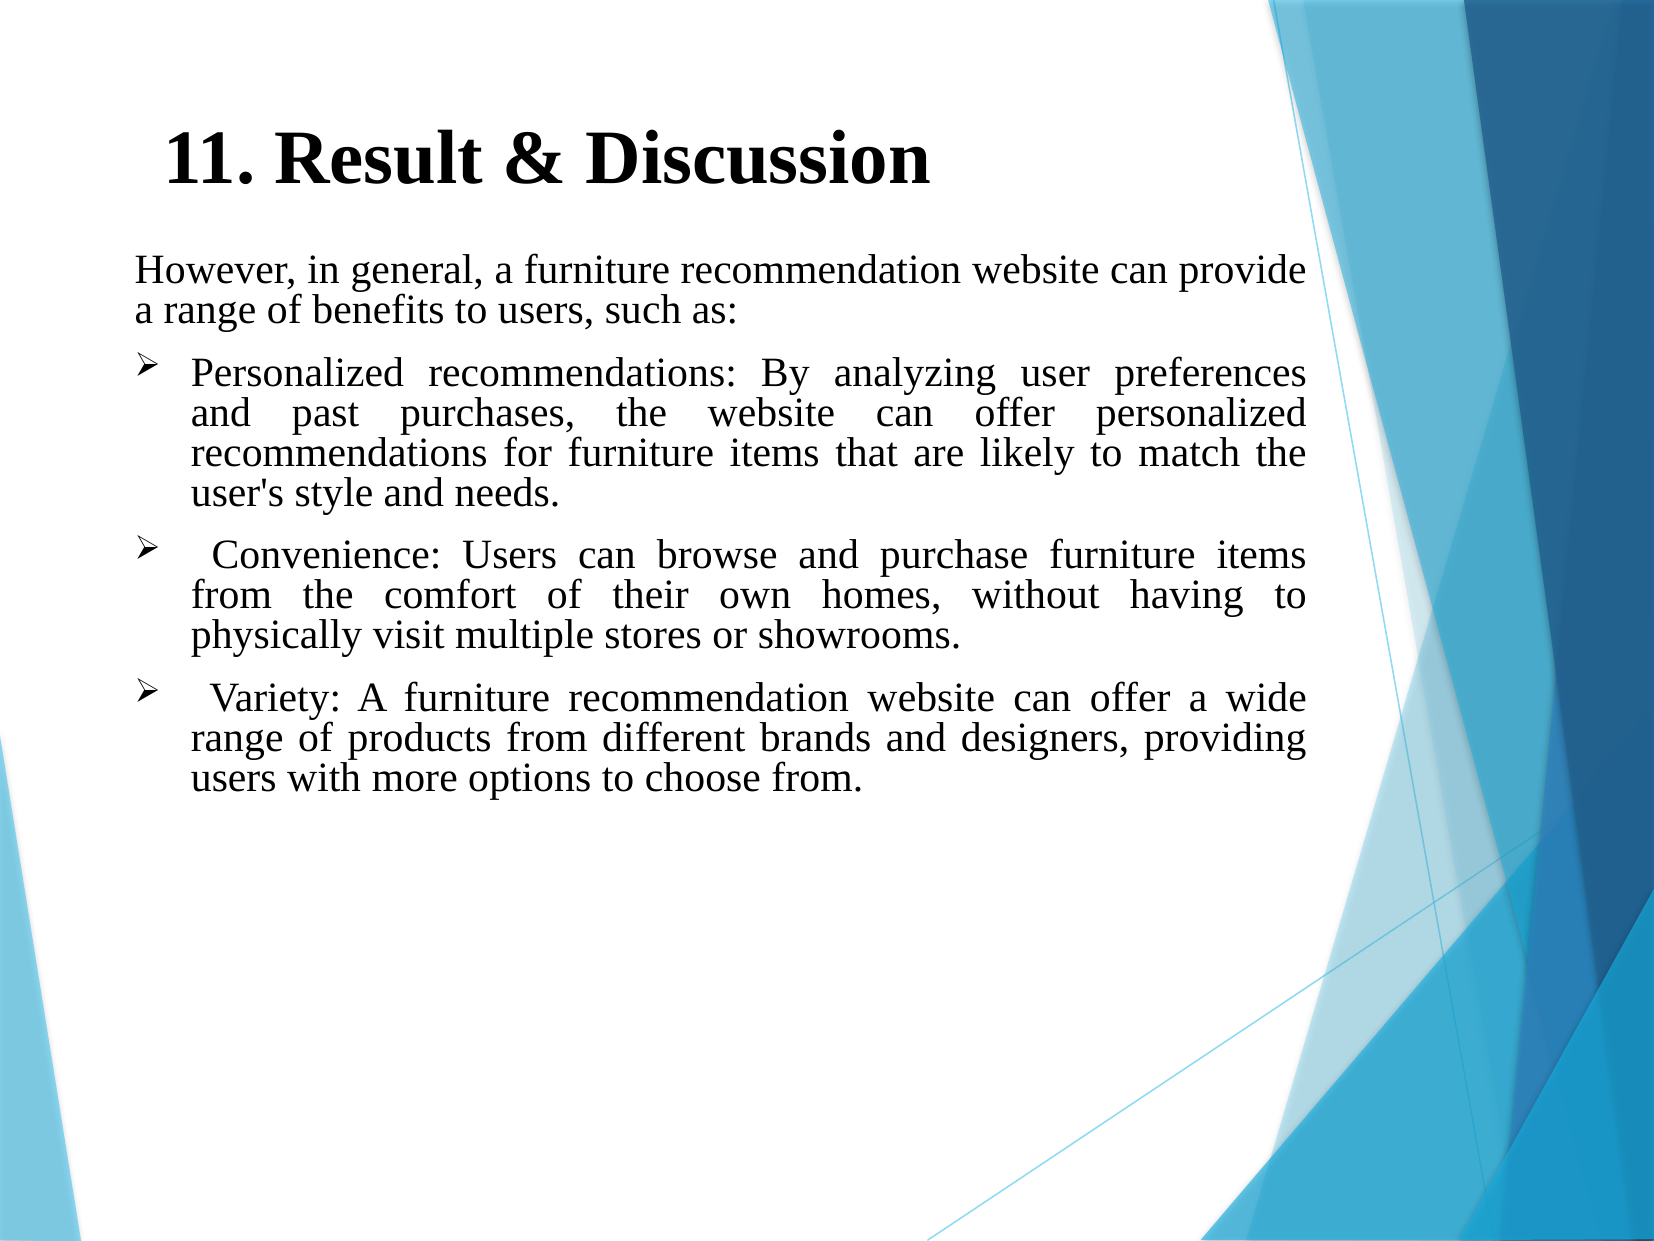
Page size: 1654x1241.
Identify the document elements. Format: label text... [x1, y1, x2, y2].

text_box [38, 909, 1654, 1085]
text_box 11. Result & Discussion [0, 100, 1131, 267]
list However, in general, a furniture recommendation website can provide a range of benefits to users, such as: Personalized recommendations: By analyzing user preferences and past purchases, the website can offer personalized recommendations for furniture items that are likely to match the user's style and needs. Convenience: Users can browse and purchase furniture items from the comfort of their own homes, without having to physically visit multiple stores or showrooms. Variety: A furniture recommendation website can offer a wide range of products from different brands and designers, providing users with more options to choose from. [105, 243, 1323, 1076]
